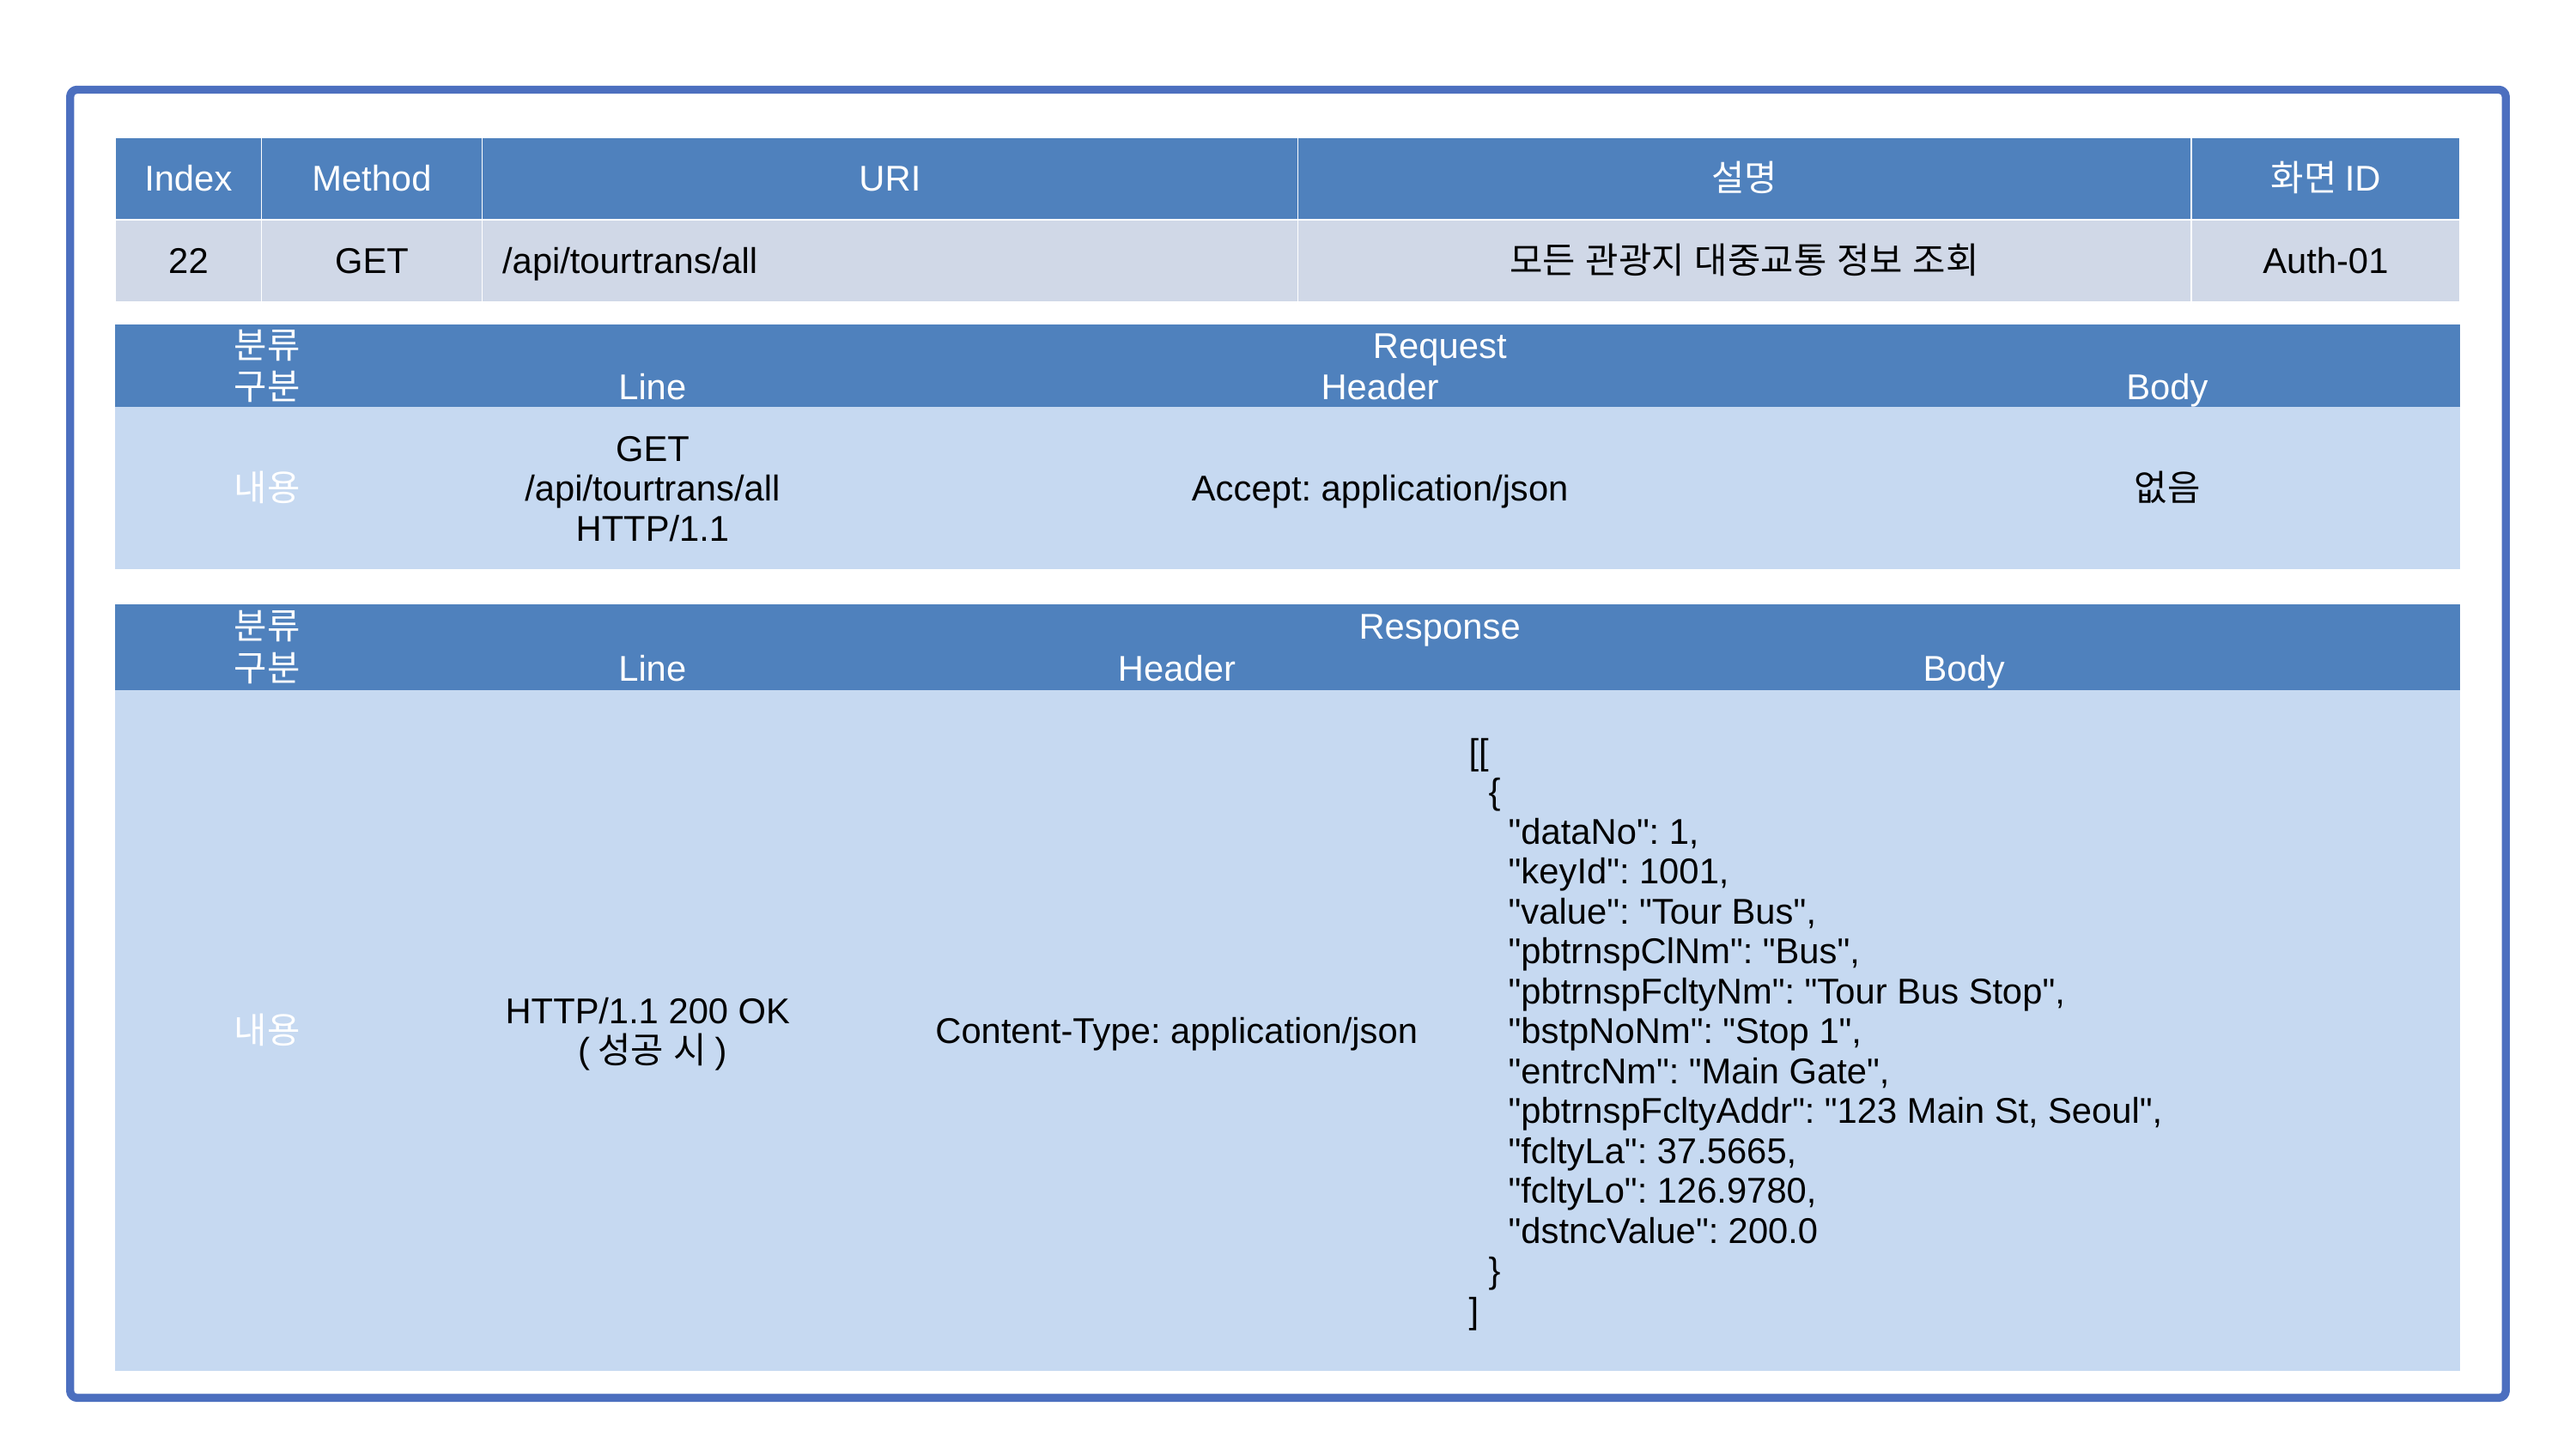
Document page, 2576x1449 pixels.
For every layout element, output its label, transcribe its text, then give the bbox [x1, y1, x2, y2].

table_cell 내용 [115, 690, 419, 1371]
table_cell Line [419, 366, 886, 407]
table_cell Body [1467, 647, 2460, 690]
table_cell GET [262, 221, 482, 301]
table_header Index [116, 138, 261, 219]
table_cell /api/tourtrans/all [483, 221, 1297, 301]
table_cell Content-Type: application/json [886, 690, 1467, 1371]
table_header 설명 [1298, 138, 2190, 219]
table_cell 모든 관광지 대중교통 정보 조회 [1298, 221, 2190, 301]
table_cell 22 [116, 221, 261, 301]
table_cell 내용 [115, 407, 419, 569]
table_cell Header [886, 366, 1874, 407]
table_cell 구분 [115, 647, 419, 690]
table_header Method [262, 138, 482, 219]
table_cell 없음 [1874, 407, 2460, 569]
table_cell Body [1874, 366, 2460, 407]
table_header Request [419, 324, 2460, 366]
table_header 분류 [115, 324, 419, 366]
table_cell Auth-01 [2192, 221, 2459, 301]
text_box [70, 89, 2506, 1398]
table_cell GET /api/tourtrans/all HTTP/1.1 [419, 407, 886, 569]
table_header Response [419, 604, 2460, 647]
table_cell Line [419, 647, 886, 690]
table_cell Accept: application/json [886, 407, 1874, 569]
table_cell [[ { "dataNo": 1, "keyId": 1001, "value": "Tour Bus", "pbtrnspClNm": "Bus", "pbtrnspFcltyNm": "Tour Bus Stop", "bstpNoNm": "Stop 1", "entrcNm": "Main Gate", "pbtrnspFcltyAddr": "123 Main St, Seoul", "fcltyLa": 37.5665, "fcltyLo": 126.9780, "dstncValue": 200.0 } ] [1467, 690, 2460, 1371]
table_header 분류 [115, 604, 419, 647]
table_header URI [483, 138, 1297, 219]
table_header 화면ID [2192, 138, 2459, 219]
table_cell HTTP/1.1 200 OK (성공 시) [419, 690, 886, 1371]
table_cell 구분 [115, 366, 419, 407]
table_cell Header [886, 647, 1467, 690]
